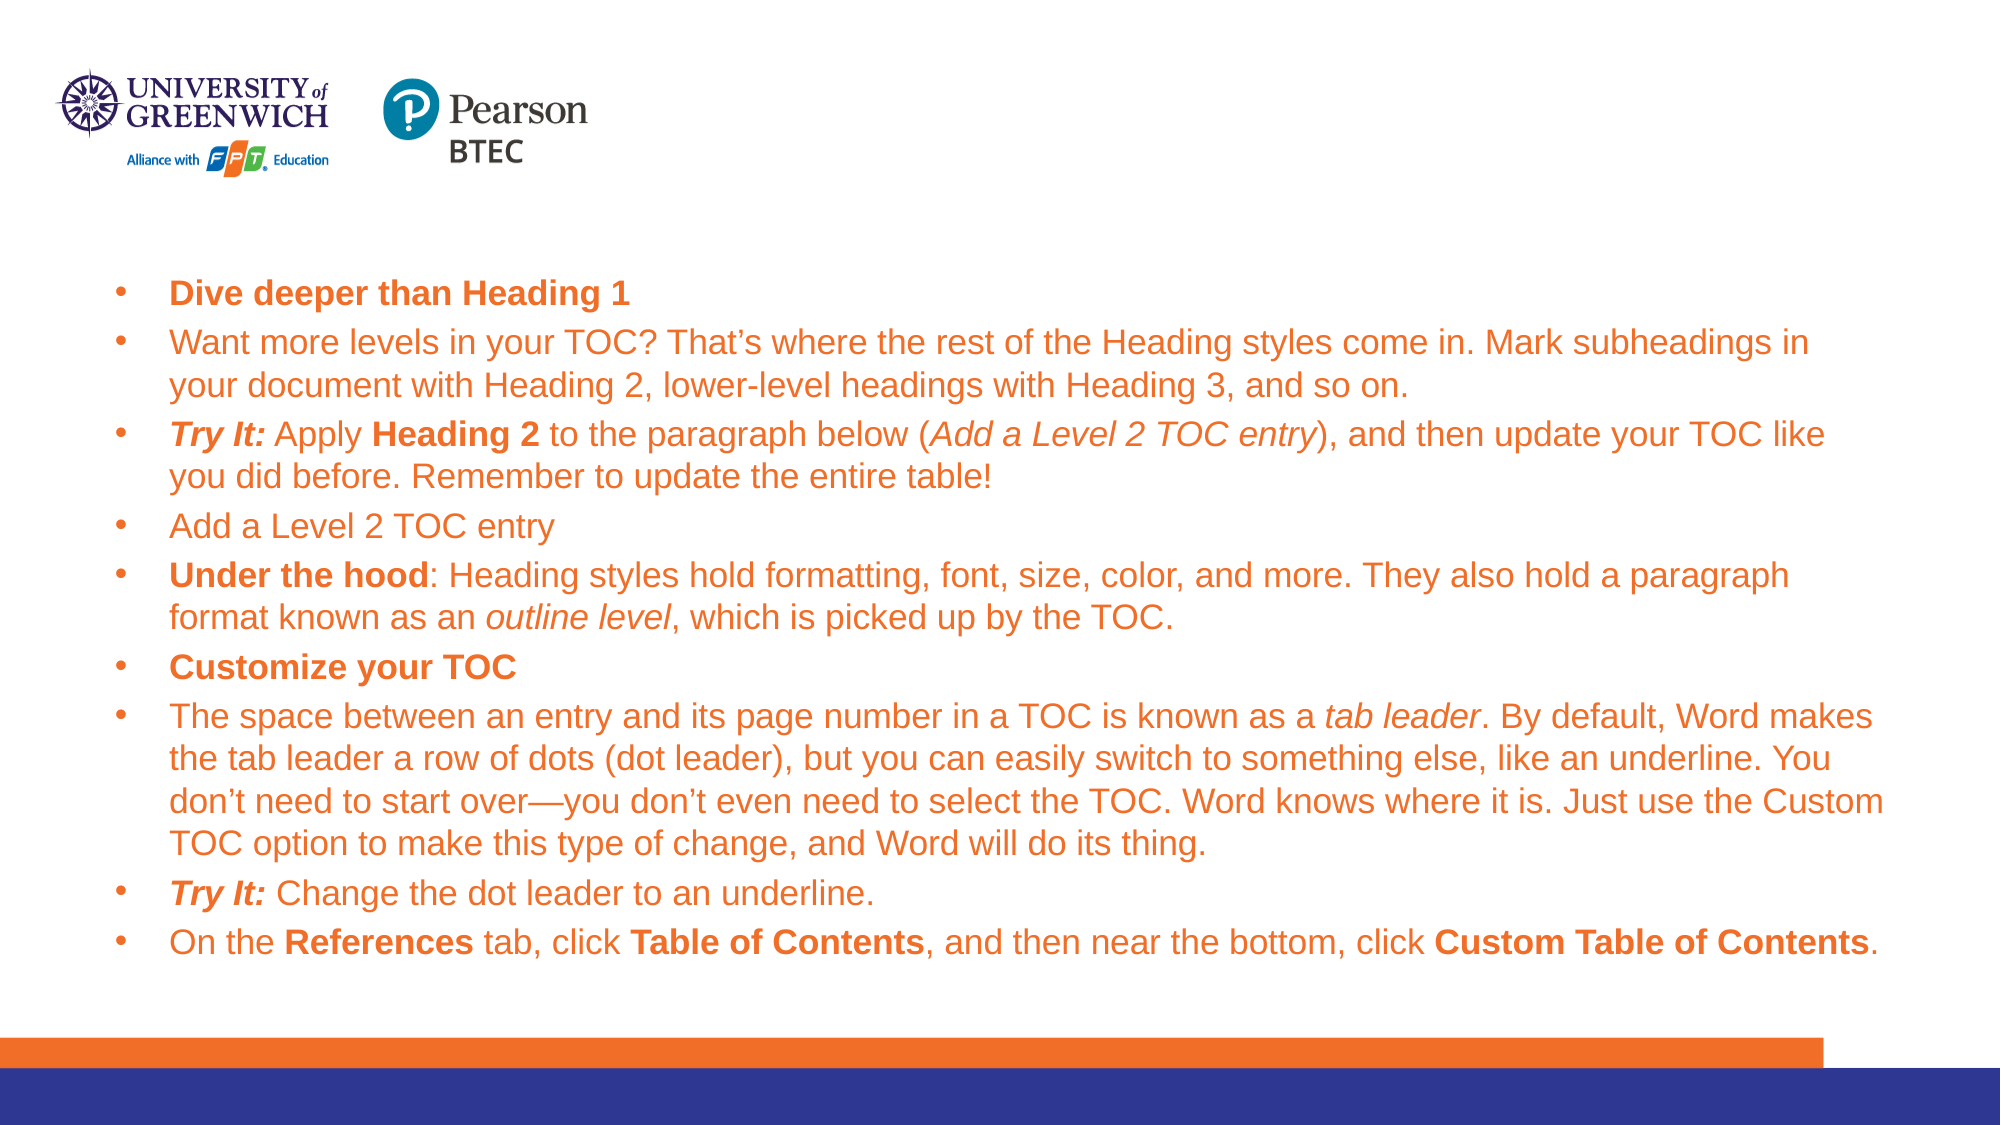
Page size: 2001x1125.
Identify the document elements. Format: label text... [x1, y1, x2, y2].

picture [0, 0, 2000, 1125]
list Dive deeper than Heading 1 Want more levels in your TOC? That’s where the rest of the Heading styles come in. Mark subheadings in your document with Heading 2, lower-level headings with Heading 3, and so on. Try It: Apply Heading 2 to the paragraph below (Add a Level 2 TOC entry), and then update your TOC like you did before. Remember to update the entire table! Add a Level 2 TOC entry Under the hood: Heading styles hold formatting, font, size, color, and more. They also hold a paragraph format known as an outline level, which is picked up by the TOC. Customize your TOC The space between an entry and its page number in a TOC is known as a tab leader. By default, Word makes the tab leader a row of dots (dot leader), but you can easily switch to something else, like an underline. You don’t need to start over—you don’t even need to select the TOC. Word knows where it is. Just use the Custom TOC option to make this type of change, and Word will do its thing. Try It: Change the dot leader to an underline. On the References tab, click Table of Contents, and then near the bottom, click Custom Table of Contents. [99, 262, 1900, 1005]
